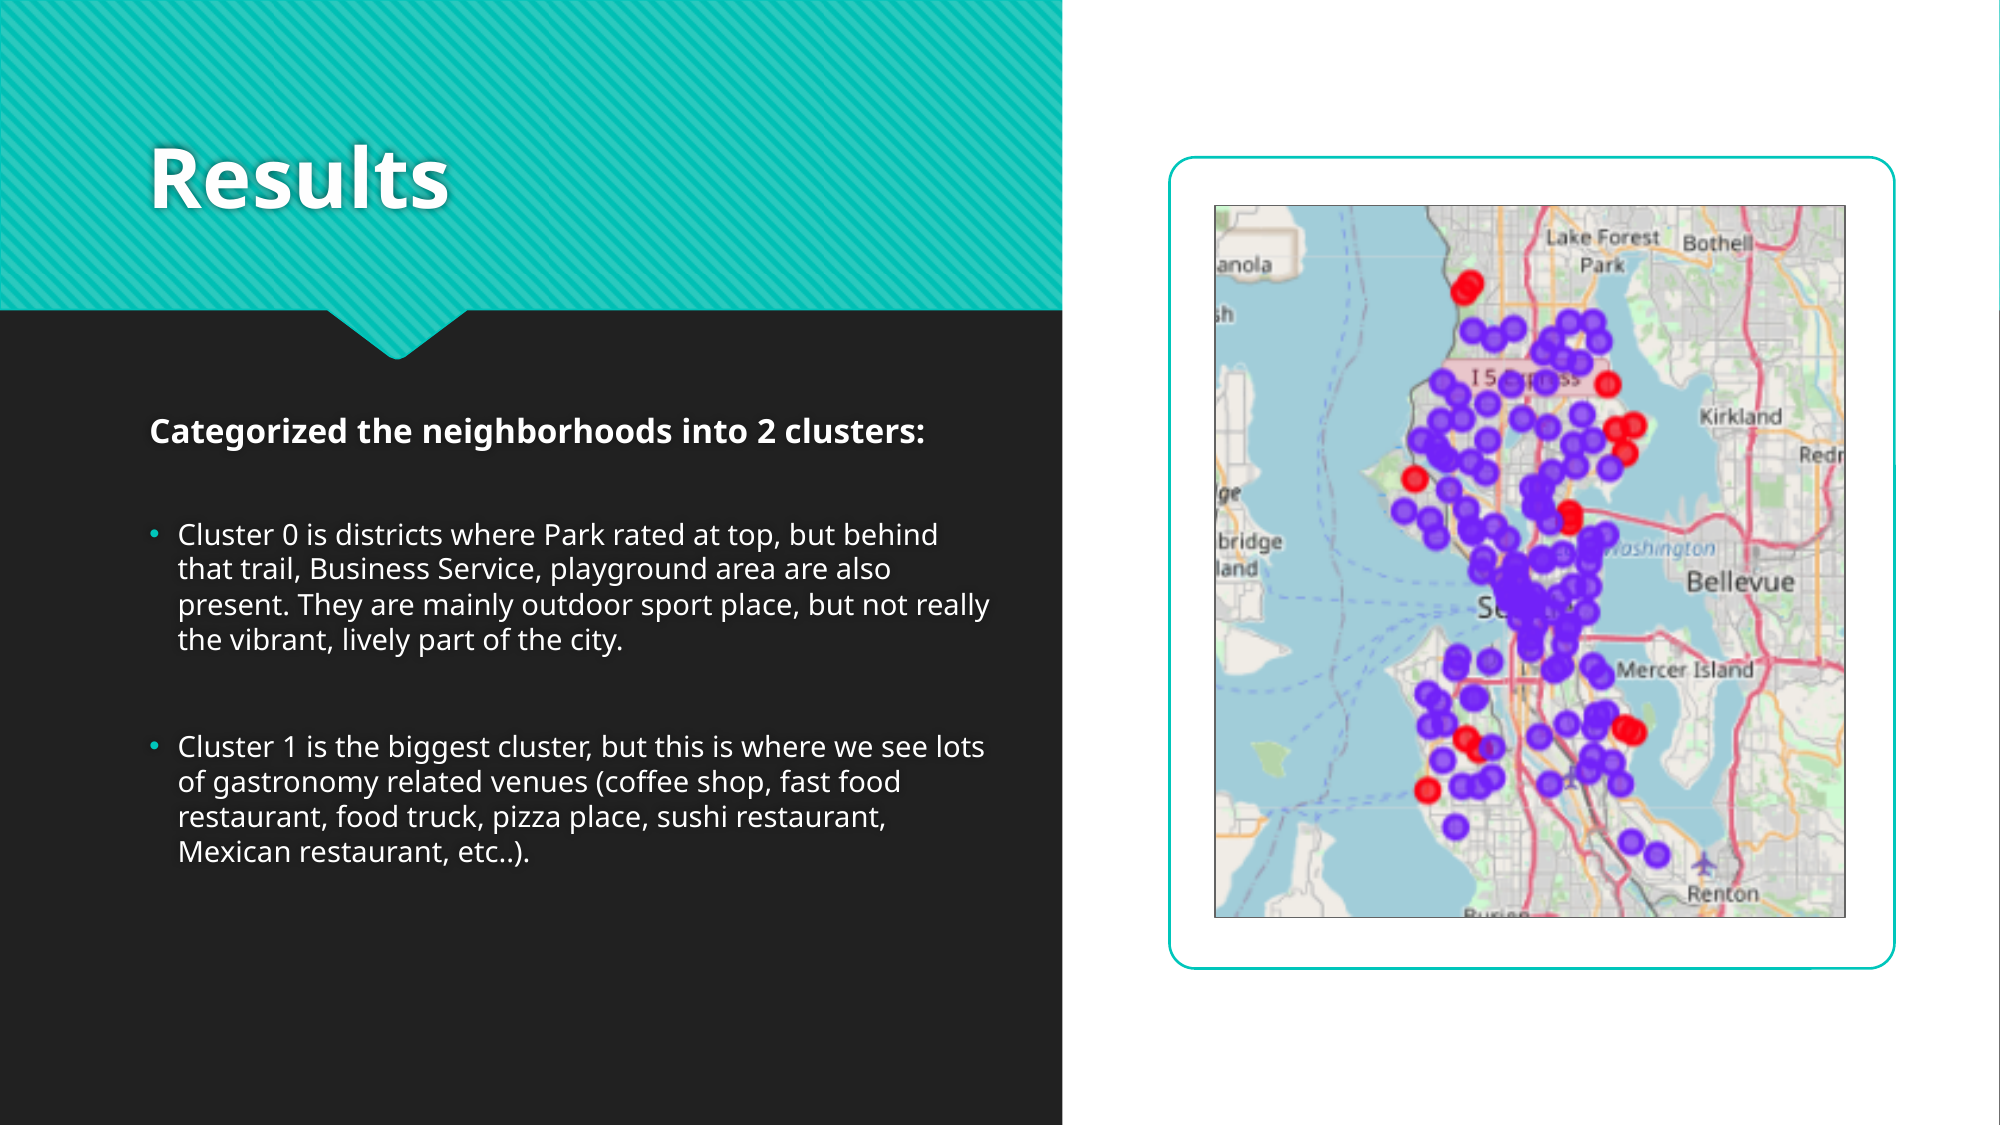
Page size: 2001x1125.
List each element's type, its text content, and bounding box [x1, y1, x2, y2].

title Results [132, 73, 1013, 233]
picture [1215, 206, 1845, 917]
list Categorized the neighborhoods into 2 clusters: Cluster 0 is districts where Park rated at top, but behind that trail, Business Service, playground area are also present. They are mainly outdoor sport place, but not really the vibrant, lively part of the city. Cluster 1 is the biggest cluster, but this is where we see lots of gastronomy related venues (coffee shop, fast food restaurant, food truck, pizza place, sushi restaurant, Mexican restaurant, etc..). [134, 364, 1013, 962]
text_box [1168, 155, 1896, 970]
text_box [1061, 0, 2000, 1125]
text_box [0, 0, 1061, 358]
